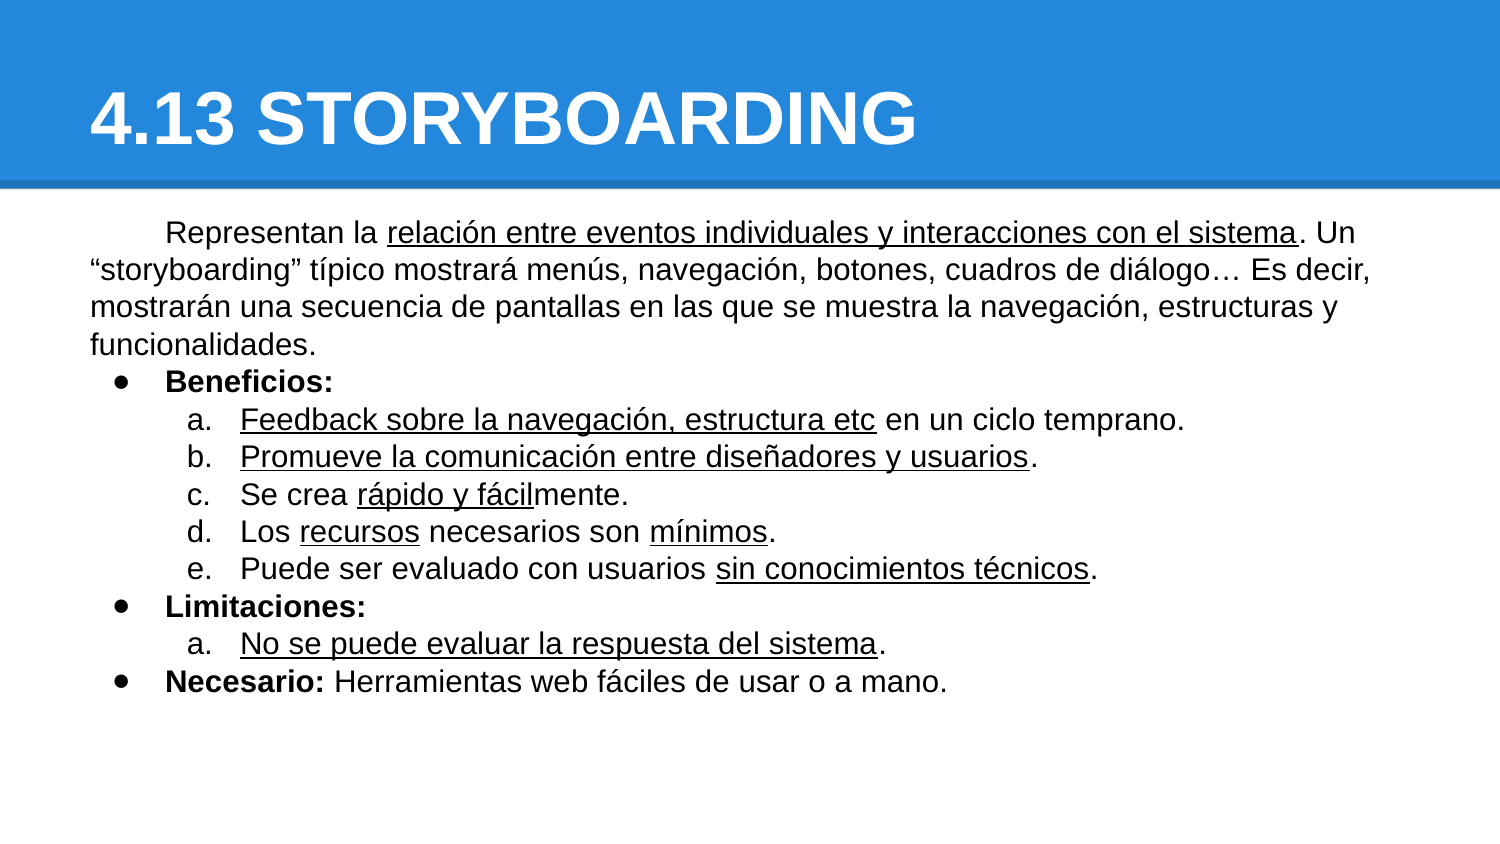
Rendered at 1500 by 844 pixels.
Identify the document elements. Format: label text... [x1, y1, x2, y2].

list Representan la relación entre eventos individuales y interacciones con el sistema. Un “storyboarding” típico mostrará menús, navegación, botones, cuadros de diálogo… Es decir, mostrarán una secuencia de pantallas en las que se muestra la navegación, estructuras y funcionalidades. Beneficios: Feedback sobre la navegación, estructura etc en un ciclo temprano. Promueve la comunicación entre diseñadores y usuarios. Se crea rápido y fácilmente. Los recursos necesarios son mínimos. Puede ser evaluado con usuarios sin conocimientos técnicos. Limitaciones: No se puede evaluar la respuesta del sistema. Necesario: Herramientas web fáciles de usar o a mano. [75, 196, 1425, 808]
title 4.13 STORYBOARDING [75, 33, 1425, 175]
